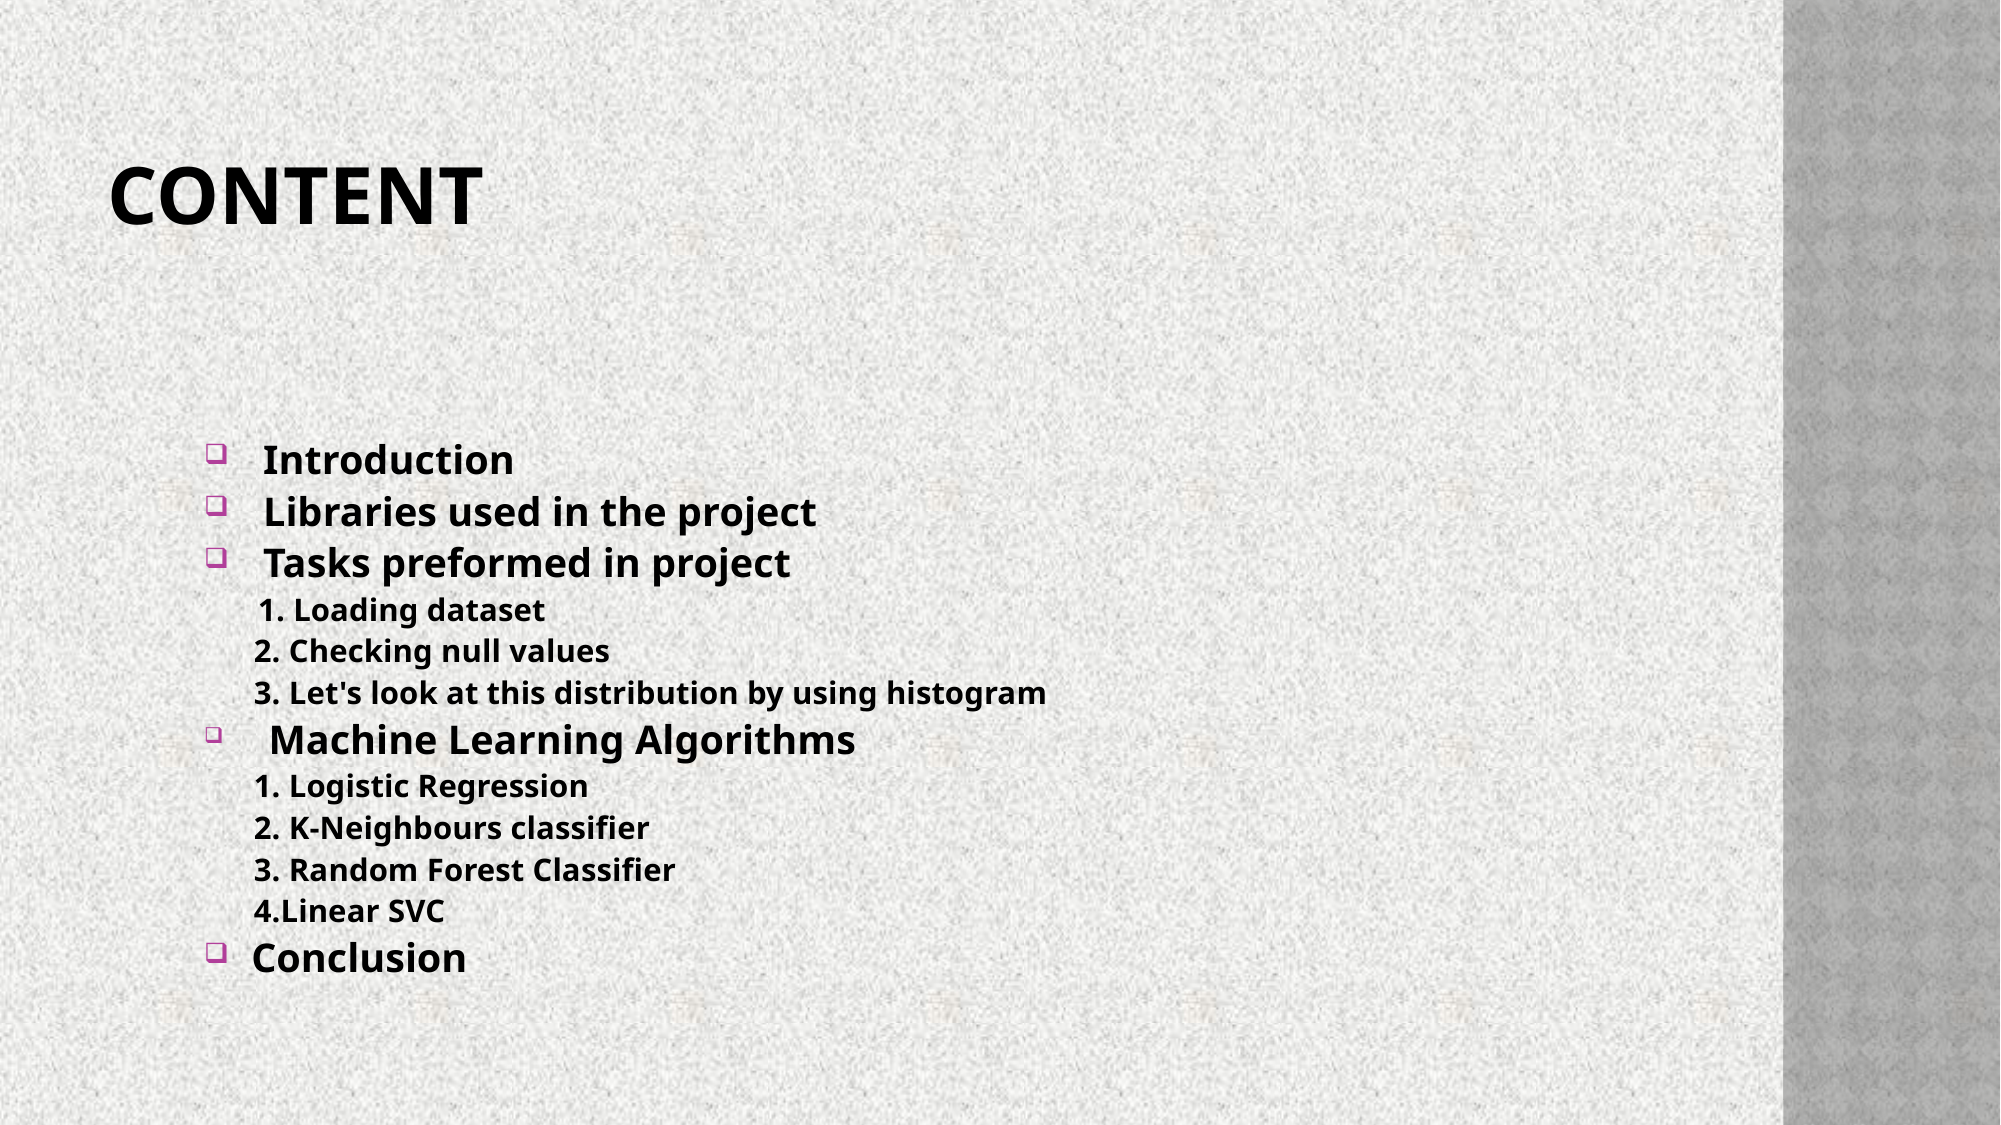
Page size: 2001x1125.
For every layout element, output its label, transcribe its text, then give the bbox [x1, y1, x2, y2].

picture [0, 0, 2001, 1125]
list Introduction Libraries used in the project Tasks preformed in project 1. Loading dataset 2. Checking null values 3. Let's look at this distribution by using histogram Machine Learning Algorithms 1. Logistic Regression 2. K-Neighbours classifier 3. Random Forest Classifier 4.Linear SVC Conclusion [189, 427, 1638, 990]
title Content [99, 52, 1684, 240]
